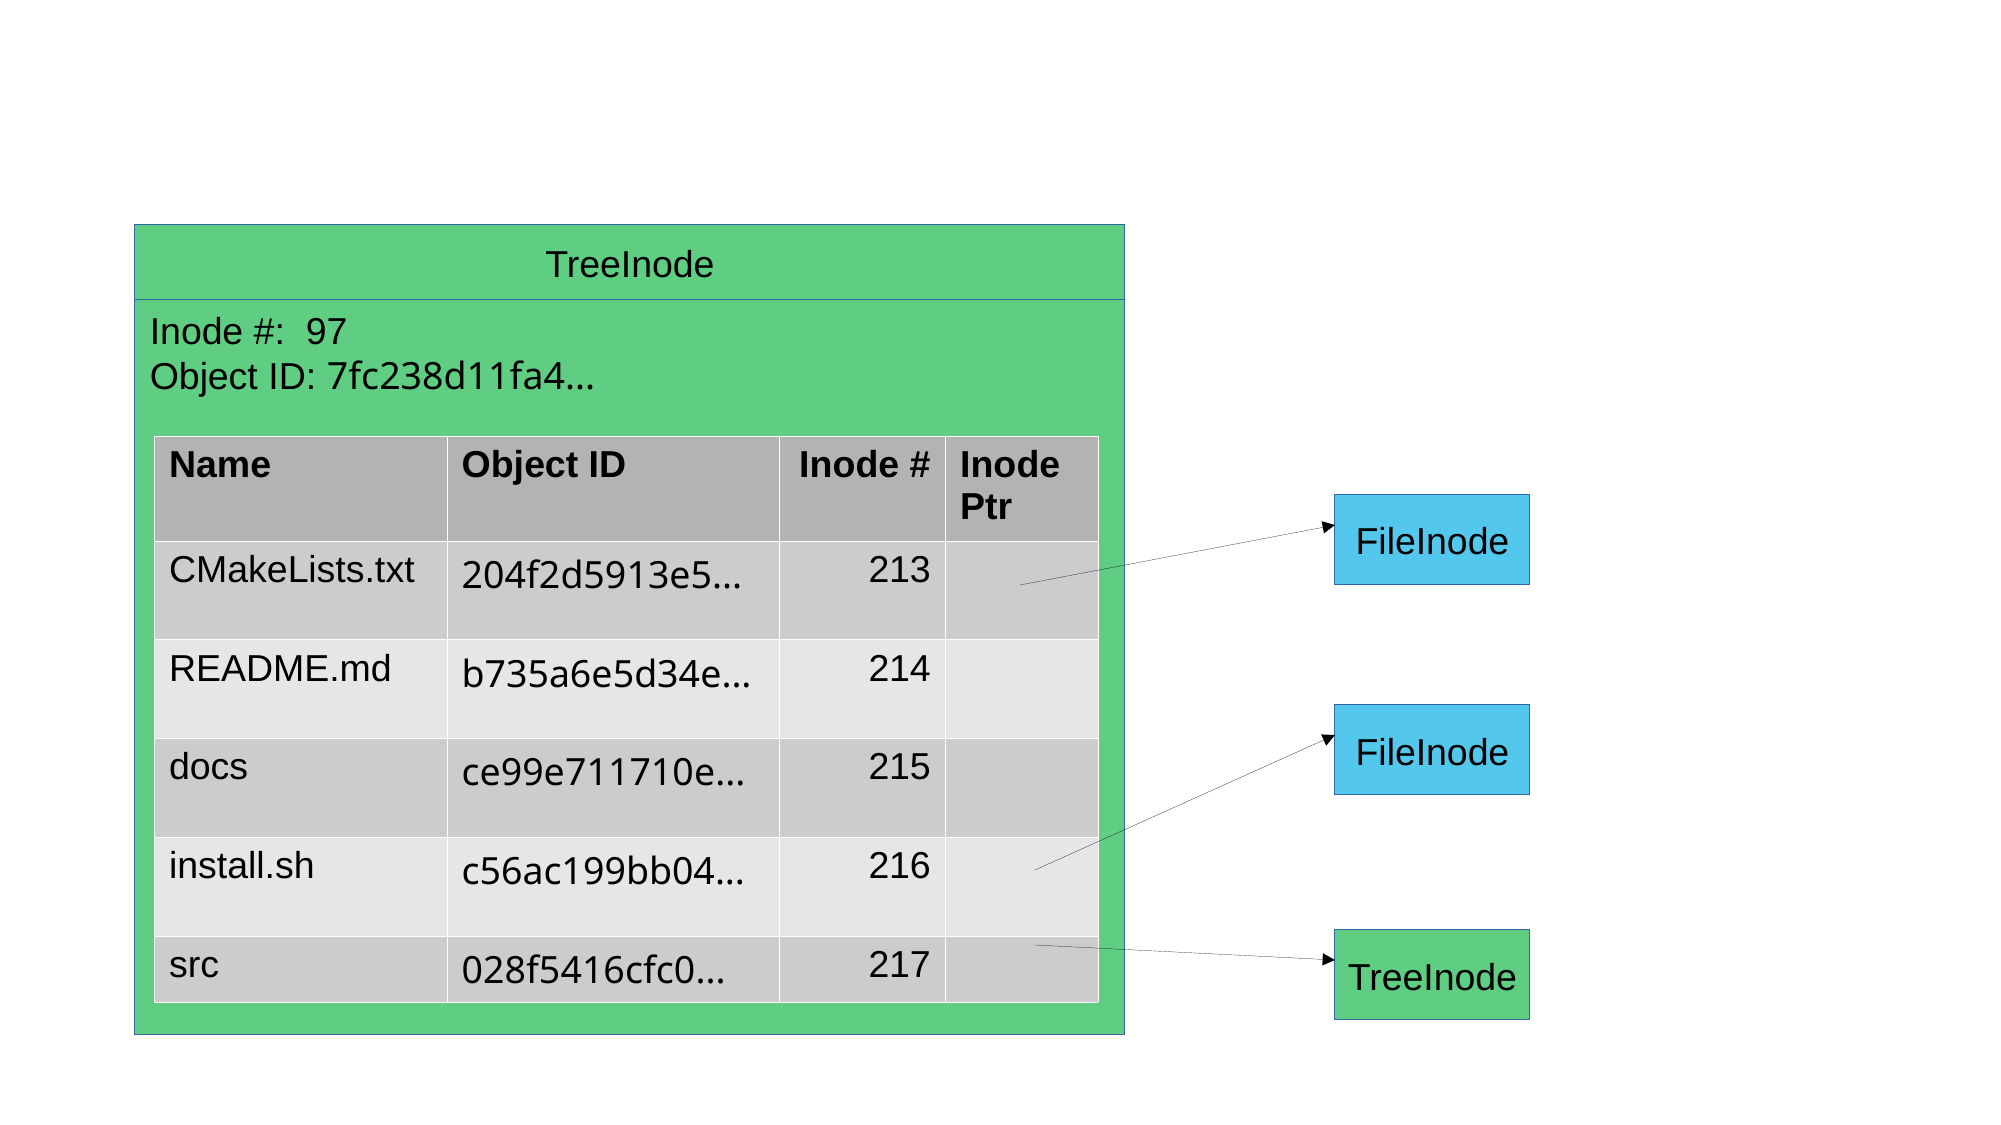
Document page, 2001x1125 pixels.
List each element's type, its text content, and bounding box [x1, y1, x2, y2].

table_cell c56ac199bb04... [448, 838, 779, 936]
table_cell install.sh [155, 838, 447, 936]
text_box [1019, 521, 1336, 586]
table_cell 204f2d5913e5... [448, 542, 779, 639]
table_cell 213 [780, 542, 945, 639]
text_box TreeInode [134, 224, 1125, 299]
table_cell [946, 640, 1098, 738]
table_header Inode Ptr [946, 437, 1098, 541]
table_header Name [155, 437, 447, 541]
table_cell 214 [780, 640, 945, 738]
table_cell README.md [155, 640, 447, 738]
table_header Inode # [780, 437, 945, 541]
text_box FileInode [1334, 704, 1530, 795]
table_cell CMakeLists.txt [155, 542, 447, 639]
table_cell src [155, 937, 447, 1002]
table_cell [946, 739, 1098, 837]
table_cell [946, 937, 1098, 1002]
table_cell b735a6e5d34e... [448, 640, 779, 738]
text_box [1034, 734, 1336, 871]
table_cell 215 [780, 739, 945, 837]
table_cell docs [155, 739, 447, 837]
text_box FileInode [1334, 494, 1530, 585]
table_cell [946, 542, 1098, 639]
text_box TreeInode [1334, 929, 1530, 1020]
table_header Object ID [448, 437, 779, 541]
table_cell ce99e711710e... [448, 739, 779, 837]
table_cell 217 [780, 937, 945, 1002]
table_cell [946, 838, 1098, 936]
table_cell 028f5416cfc0... [448, 937, 779, 1002]
text_box Inode #: 97 Object ID: 7fc238d11fa4... [134, 299, 1125, 1035]
table_cell 216 [780, 838, 945, 936]
text_box [1034, 944, 1336, 966]
